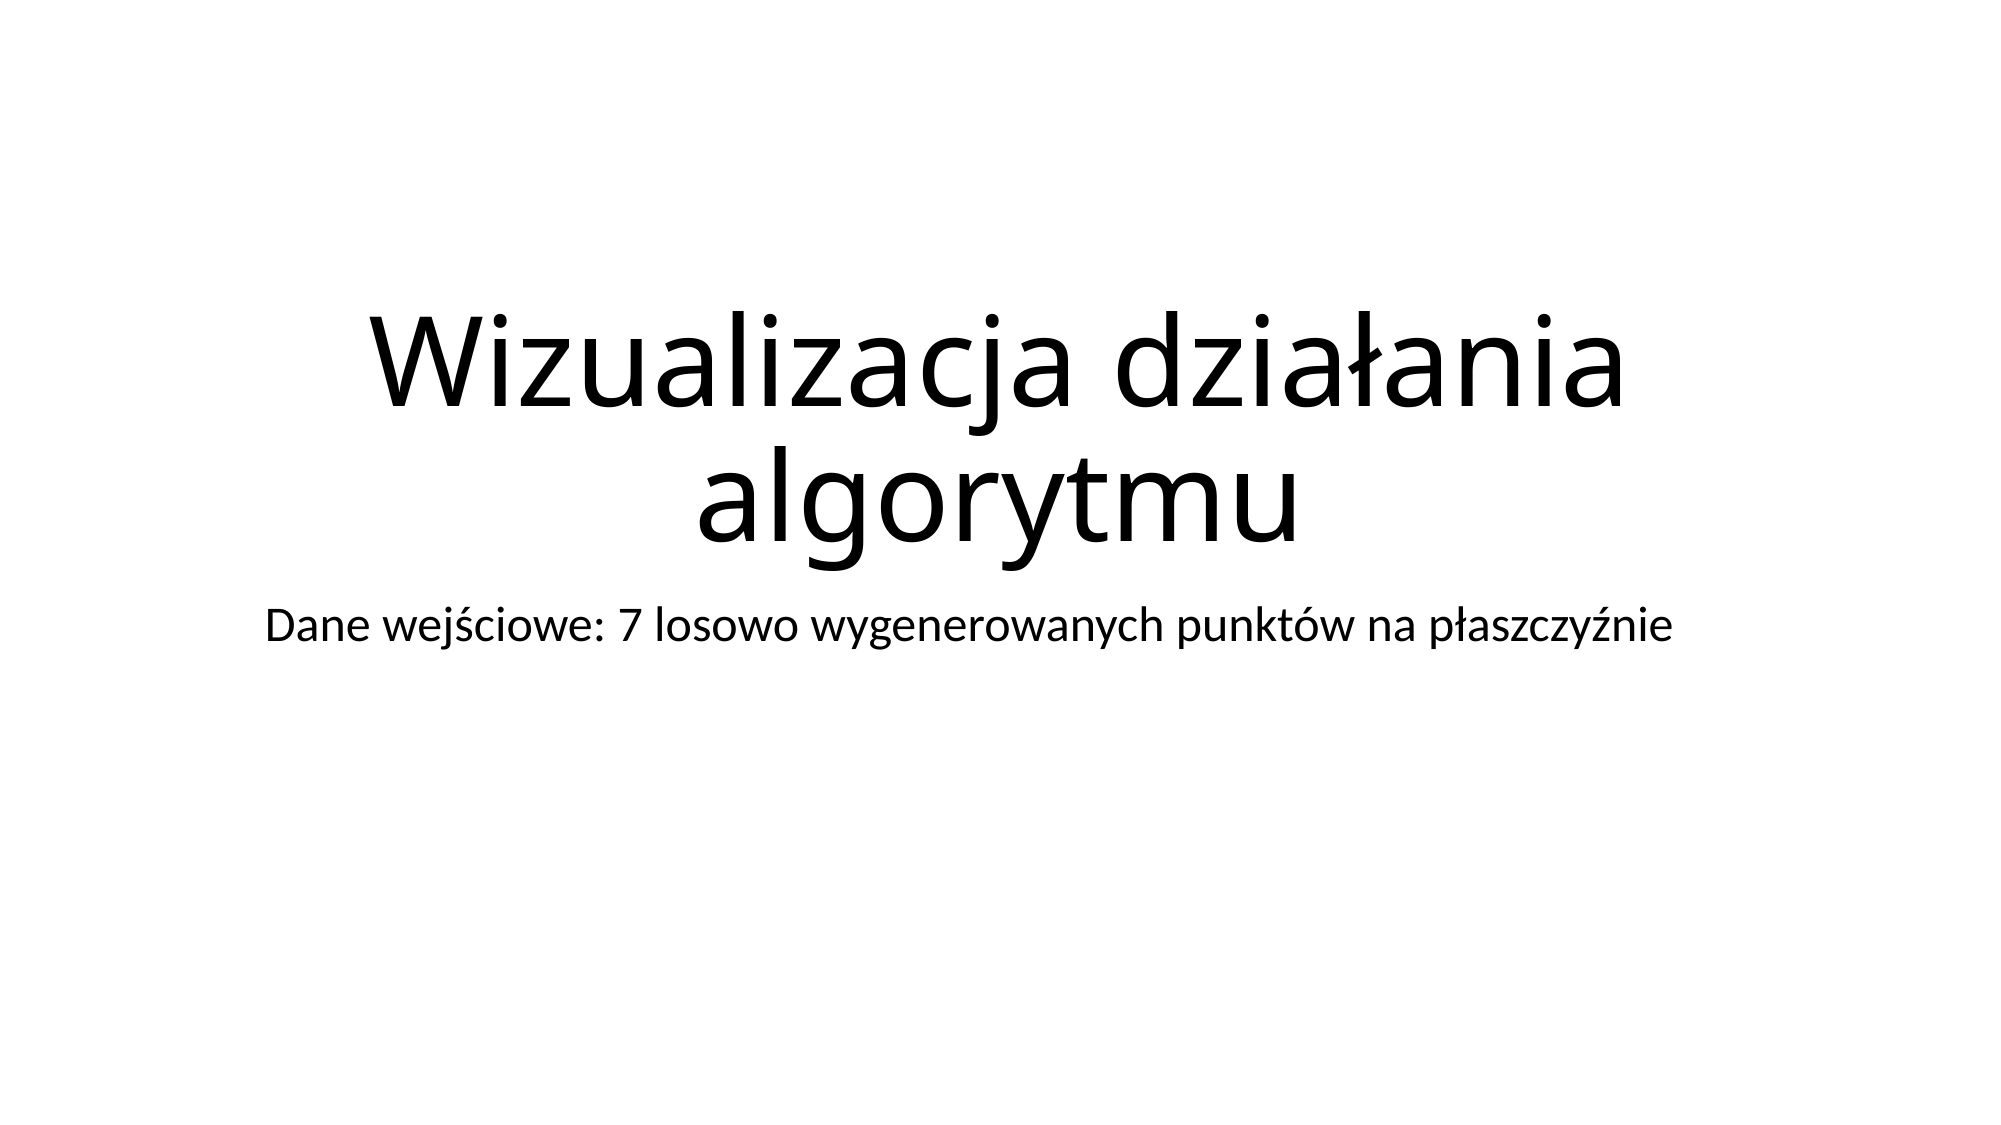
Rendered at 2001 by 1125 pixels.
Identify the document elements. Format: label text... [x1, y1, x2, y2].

subtitle Dane wejściowe: 7 losowo wygenerowanych punktów na płaszczyźnie [249, 590, 1750, 863]
title Wizualizacja działania algorytmu [249, 184, 1750, 576]
